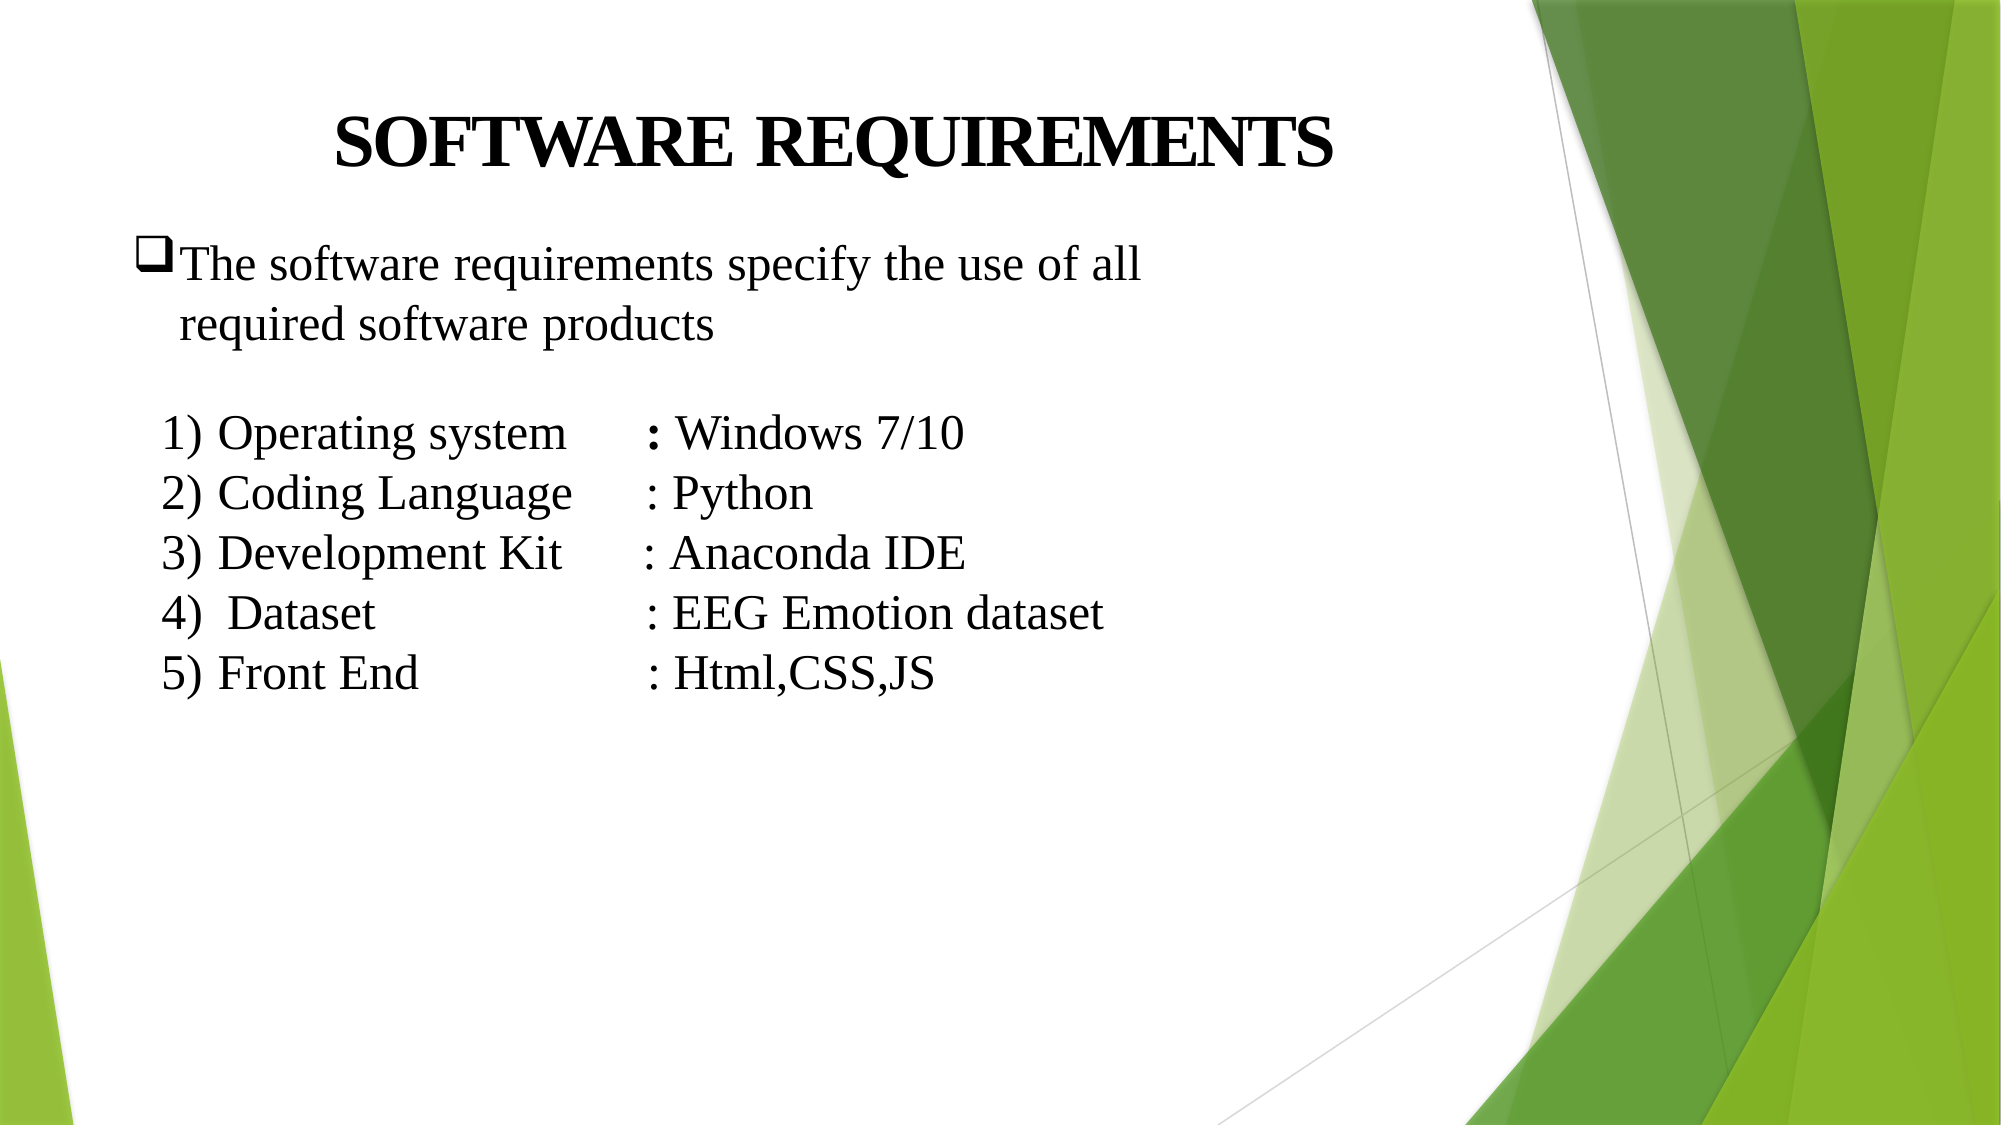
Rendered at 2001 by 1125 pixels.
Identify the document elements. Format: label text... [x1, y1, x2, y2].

text_box Operating system Coding Language Development Kit Dataset Front End [159, 397, 597, 700]
title SOFTWARE REQUIREMENTS [331, 89, 1463, 280]
text_box : Windows 7/10 : Python : Anaconda IDE : EEG Emotion dataset : Html,CSS,JS [640, 397, 1153, 700]
text_box The software requirements specify the use of all required software products [130, 228, 1318, 351]
